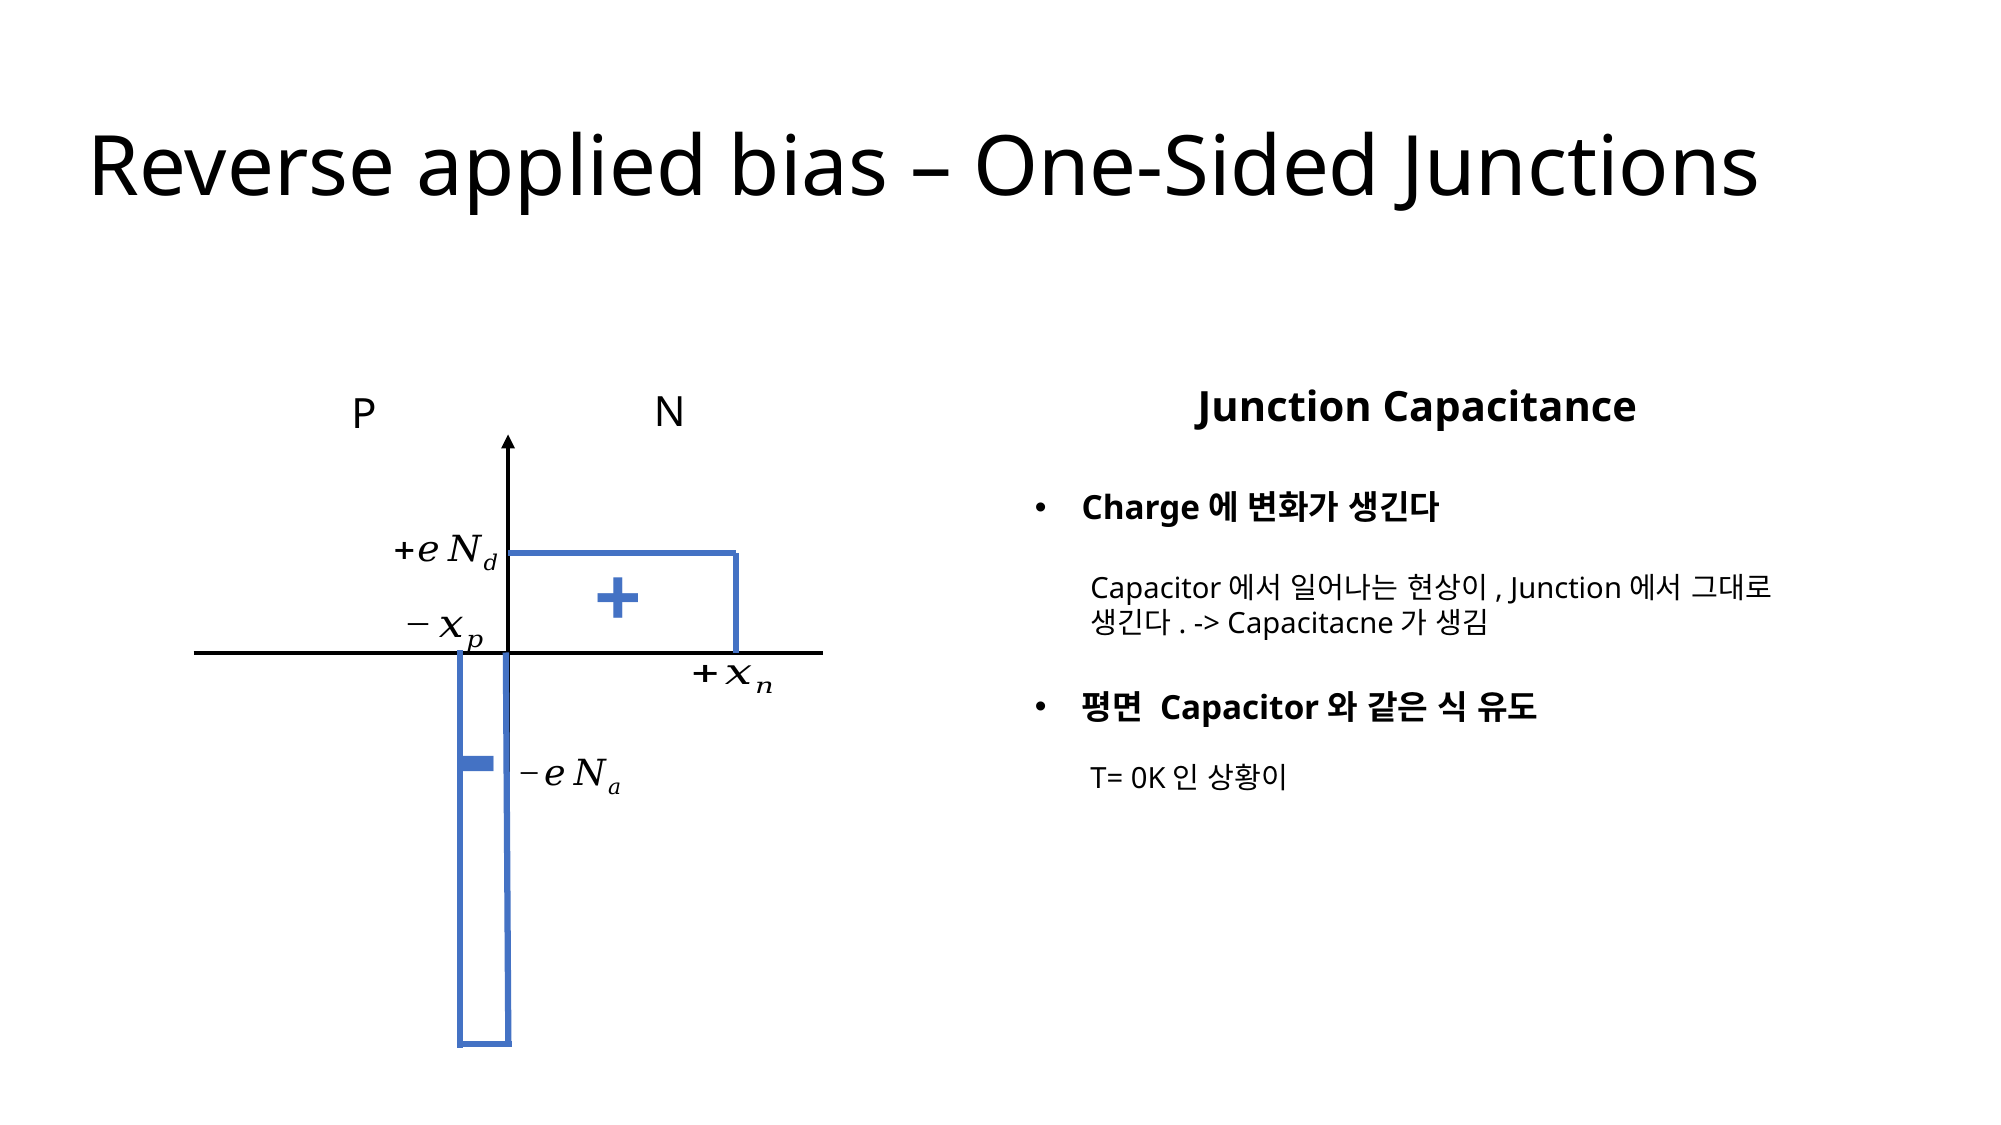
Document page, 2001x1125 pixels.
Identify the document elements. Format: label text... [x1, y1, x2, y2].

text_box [193, 376, 823, 1048]
title Reverse applied bias – One-Sided Junctions [72, 59, 1915, 278]
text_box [999, 372, 1856, 818]
